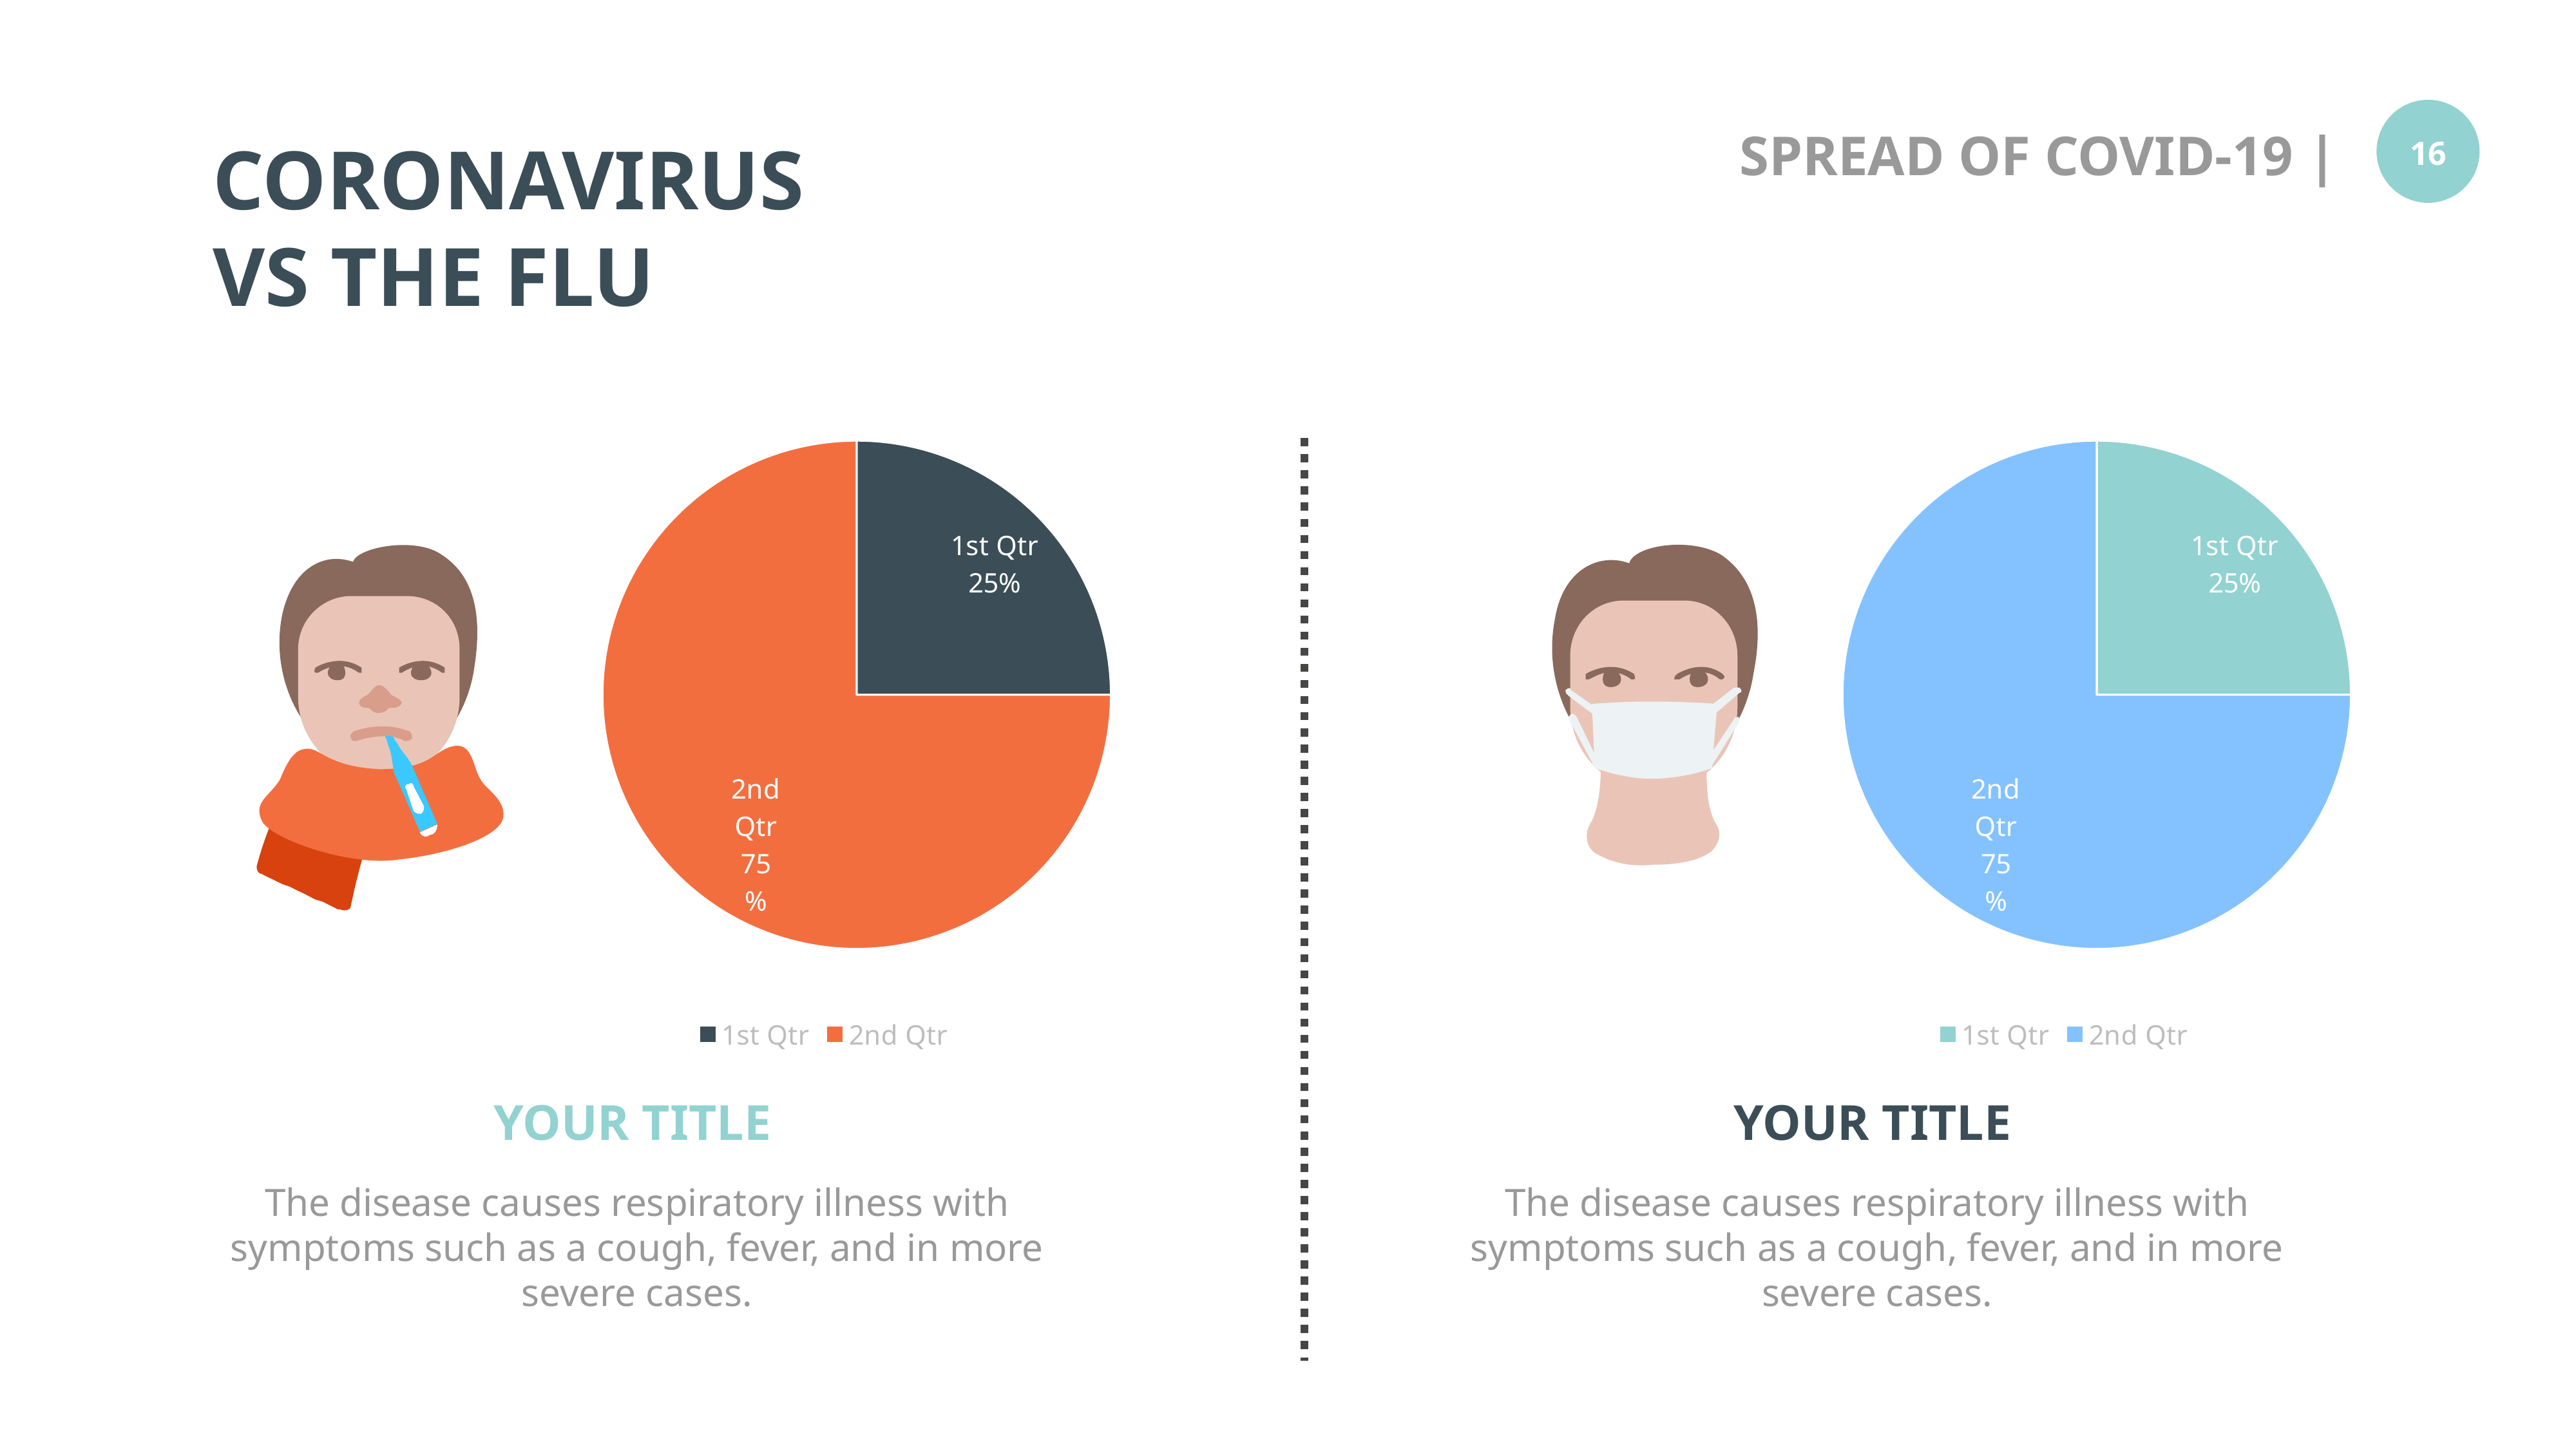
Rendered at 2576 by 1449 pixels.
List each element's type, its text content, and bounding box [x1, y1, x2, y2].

text_box YOUR TITLE [1538, 1086, 2208, 1155]
text_box The disease causes respiratory illness with symptoms such as a cough, fever, and in more severe cases. [1431, 1174, 2323, 1319]
text_box CORONAVIRUS VS THE FLU [203, 124, 1183, 328]
chart [1738, 428, 2389, 1059]
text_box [252, 536, 506, 913]
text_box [1539, 536, 1764, 868]
chart [498, 428, 1149, 1059]
text_box The disease causes respiratory illness with symptoms such as a cough, fever, and in more severe cases. [191, 1174, 1083, 1319]
text_box YOUR TITLE [298, 1086, 968, 1155]
